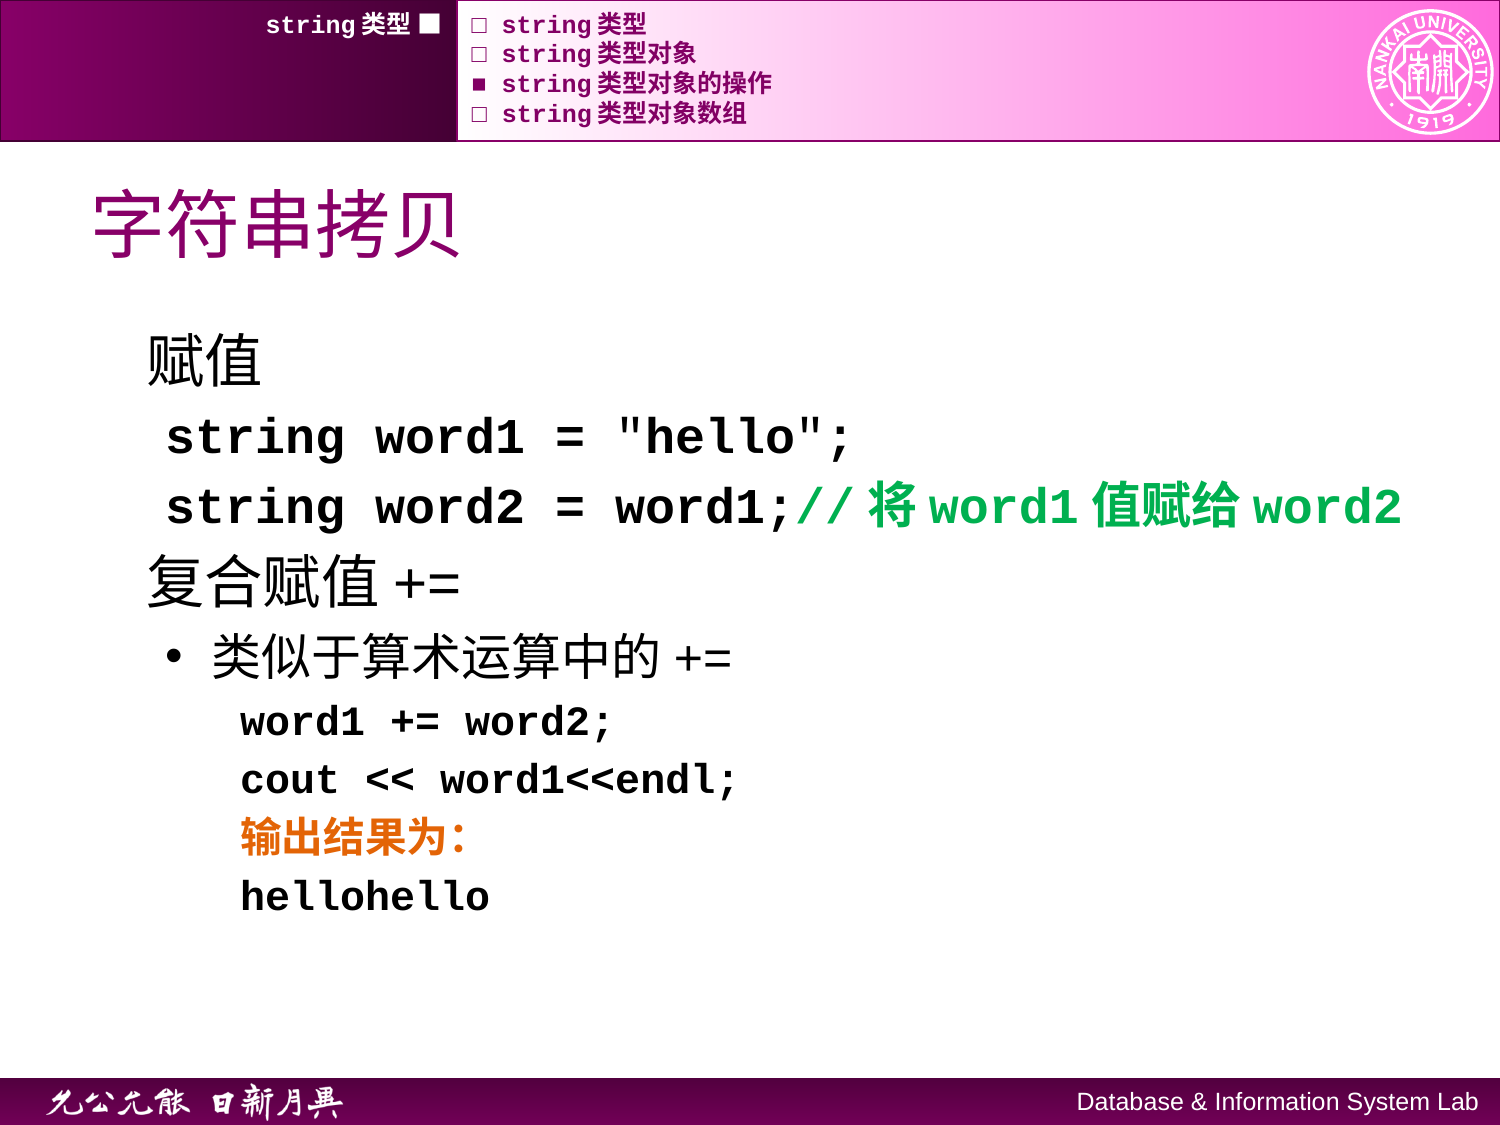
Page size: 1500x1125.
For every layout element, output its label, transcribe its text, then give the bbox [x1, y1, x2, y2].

text_box □ string类型对象 [455, 36, 1361, 66]
text_box □ string类型对象数组 [455, 95, 1361, 129]
text_box ■ string类型对象的操作 [455, 66, 1361, 95]
list 赋值 string word1 = "hello"; string word2 = word1;//将word1值赋给word2 复合赋值+= 类似于算术运算中的+= word1 += word2; cout << word1<<endl; 输出结果为： hellohello [74, 316, 1426, 1055]
title 字符串拷贝 [74, 163, 1426, 282]
text_box string类型 ■ [0, 7, 455, 40]
text_box □ string类型 [455, 7, 1361, 36]
picture [35, 1081, 356, 1122]
